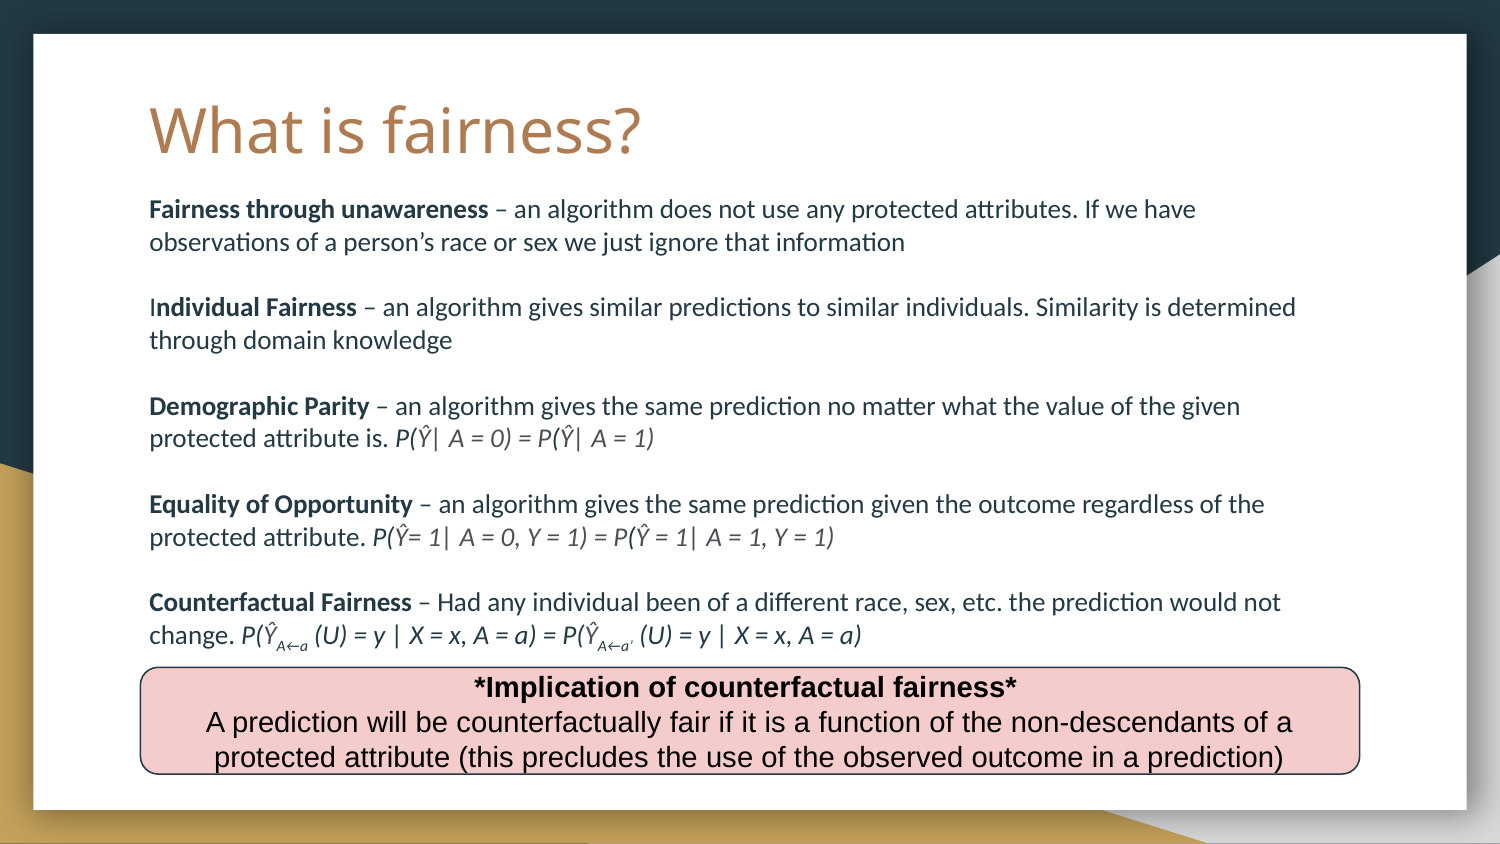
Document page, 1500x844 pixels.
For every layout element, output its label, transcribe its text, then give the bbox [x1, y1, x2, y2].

text_box *Implication of counterfactual fairness* A prediction will be counterfactually fair if it is a function of the non-descendants of a protected attribute (this precludes the use of the observed outcome in a prediction) [140, 667, 1360, 775]
title What is fairness? [134, 76, 1366, 233]
list Fairness through unawareness – an algorithm does not use any protected attributes. If we have observations of a person’s race or sex we just ignore that information Individual Fairness – an algorithm gives similar predictions to similar individuals. Similarity is determined through domain knowledge Demographic Parity – an algorithm gives the same prediction no matter what the value of the given protected attribute is. P(Ŷ| A = 0) = P(Ŷ| A = 1) Equality of Opportunity – an algorithm gives the same prediction given the outcome regardless of the protected attribute. P(Ŷ= 1| A = 0, Y = 1) = P(Ŷ = 1| A = 1, Y = 1) Counterfactual Fairness – Had any individual been of a different race, sex, etc. the prediction would not change. P(ŶA←a (U) = y | X = x, A = a) = P(ŶA←a’ (U) = y | X = x, A = a) [134, 176, 1355, 632]
